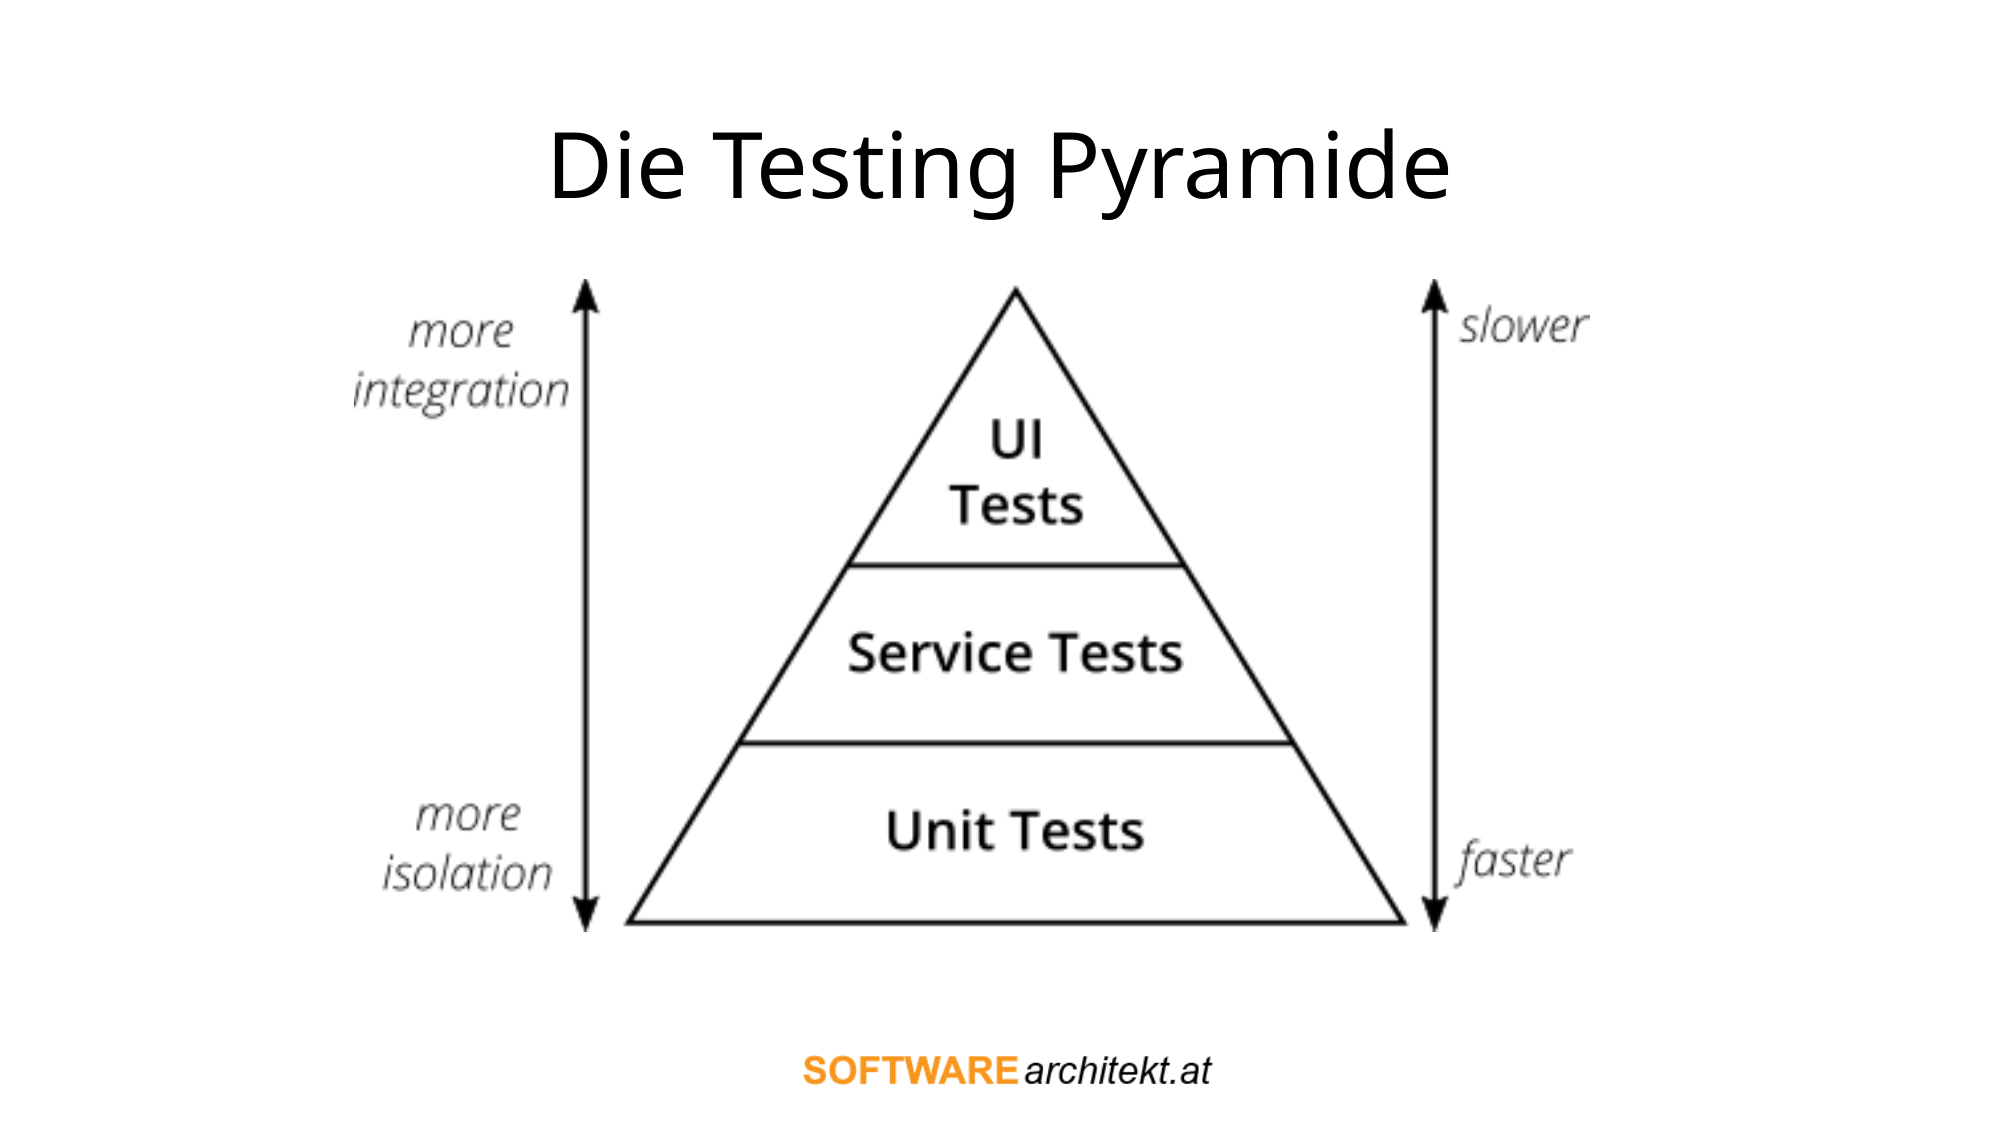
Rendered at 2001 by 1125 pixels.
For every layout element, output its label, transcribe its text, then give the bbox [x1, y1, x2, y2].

picture [792, 1042, 1251, 1096]
title Die Testing Pyramide [136, 59, 1863, 278]
picture [353, 278, 1590, 932]
